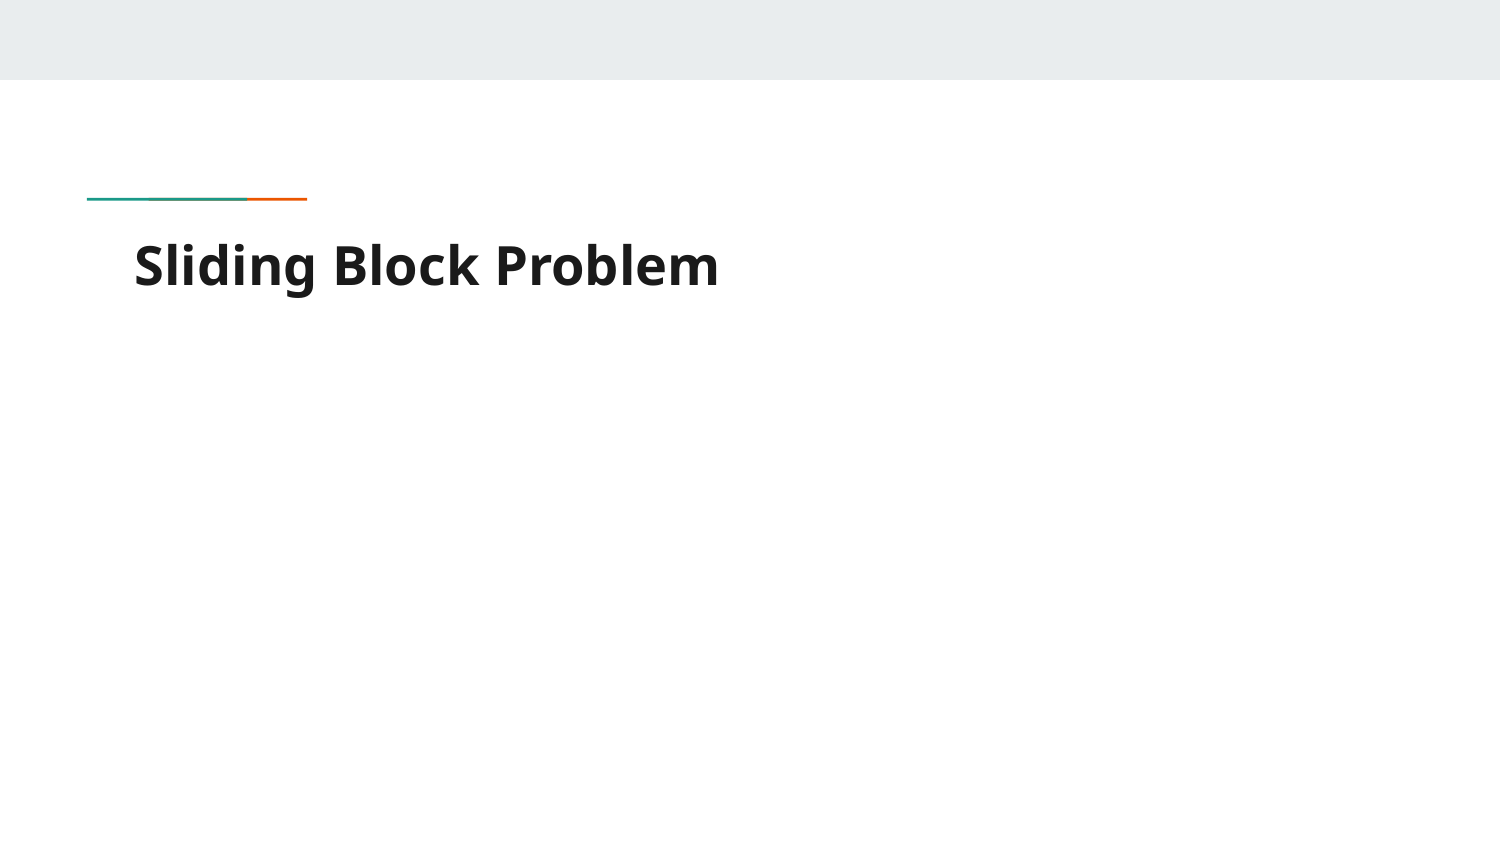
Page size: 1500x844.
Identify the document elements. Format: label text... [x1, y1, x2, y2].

title Sliding Block Problem [119, 216, 1381, 305]
